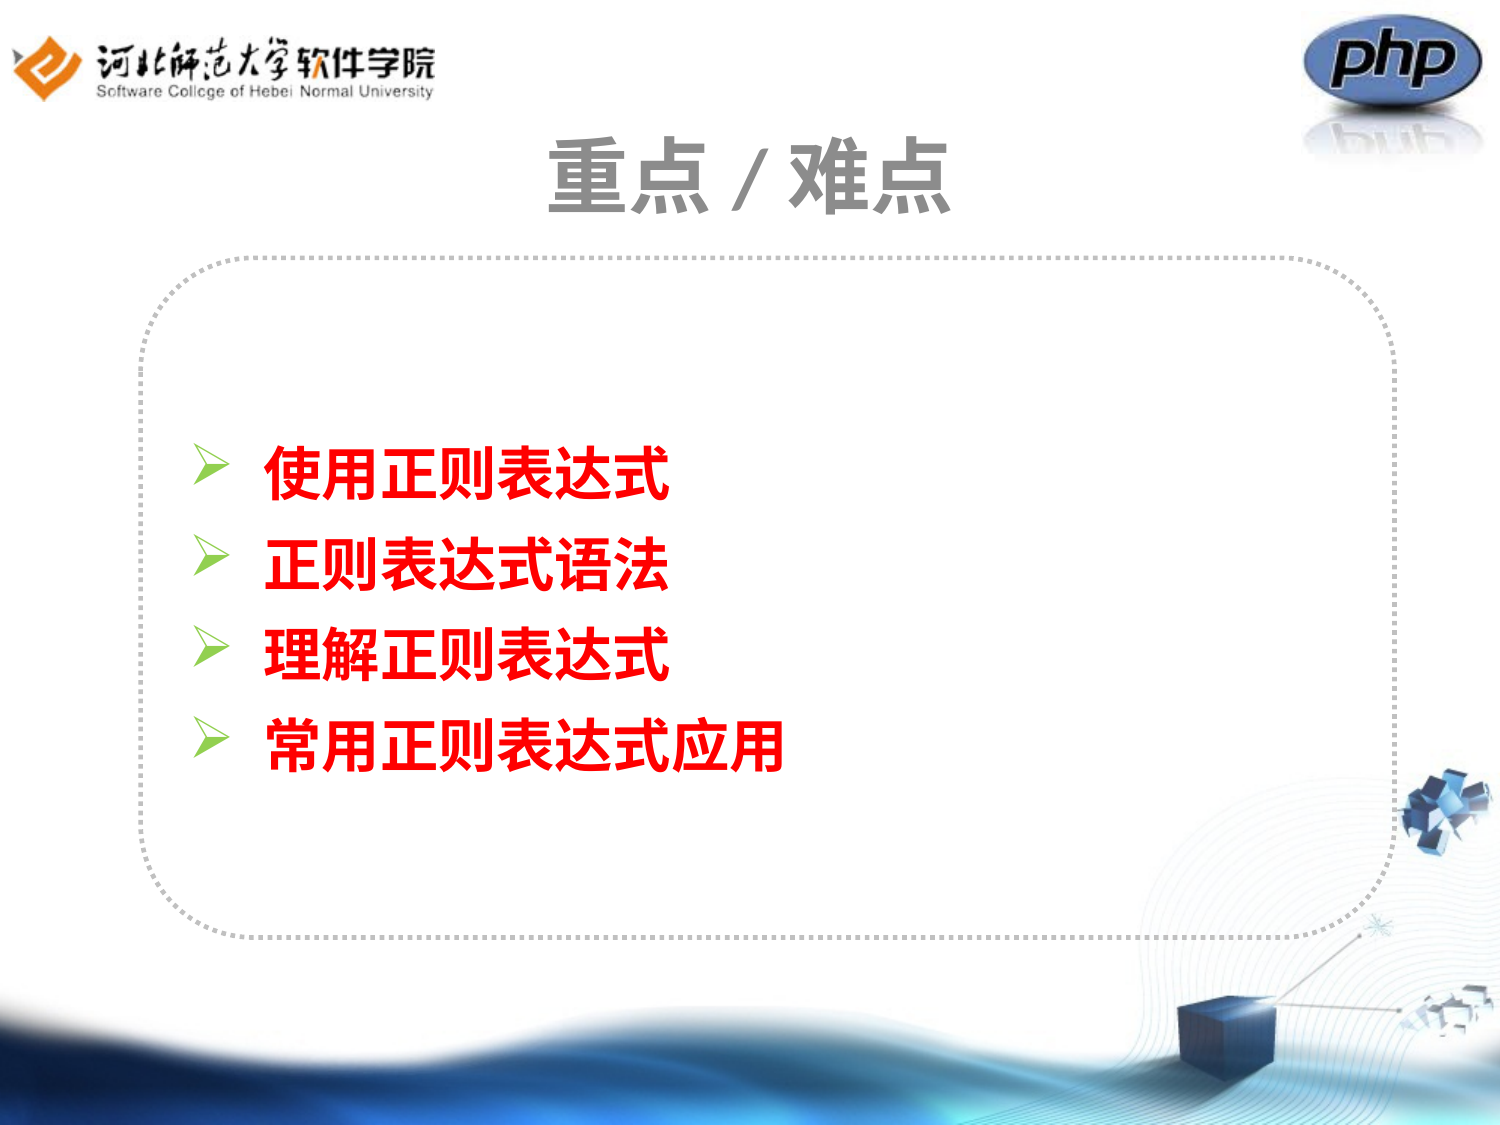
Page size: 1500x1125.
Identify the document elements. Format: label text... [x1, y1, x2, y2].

title 重点/难点 [75, 117, 1425, 233]
picture [0, 0, 1500, 1125]
text_box 使用正则表达式 正则表达式语法 理解正则表达式 常用正则表达式应用 [140, 257, 1395, 938]
